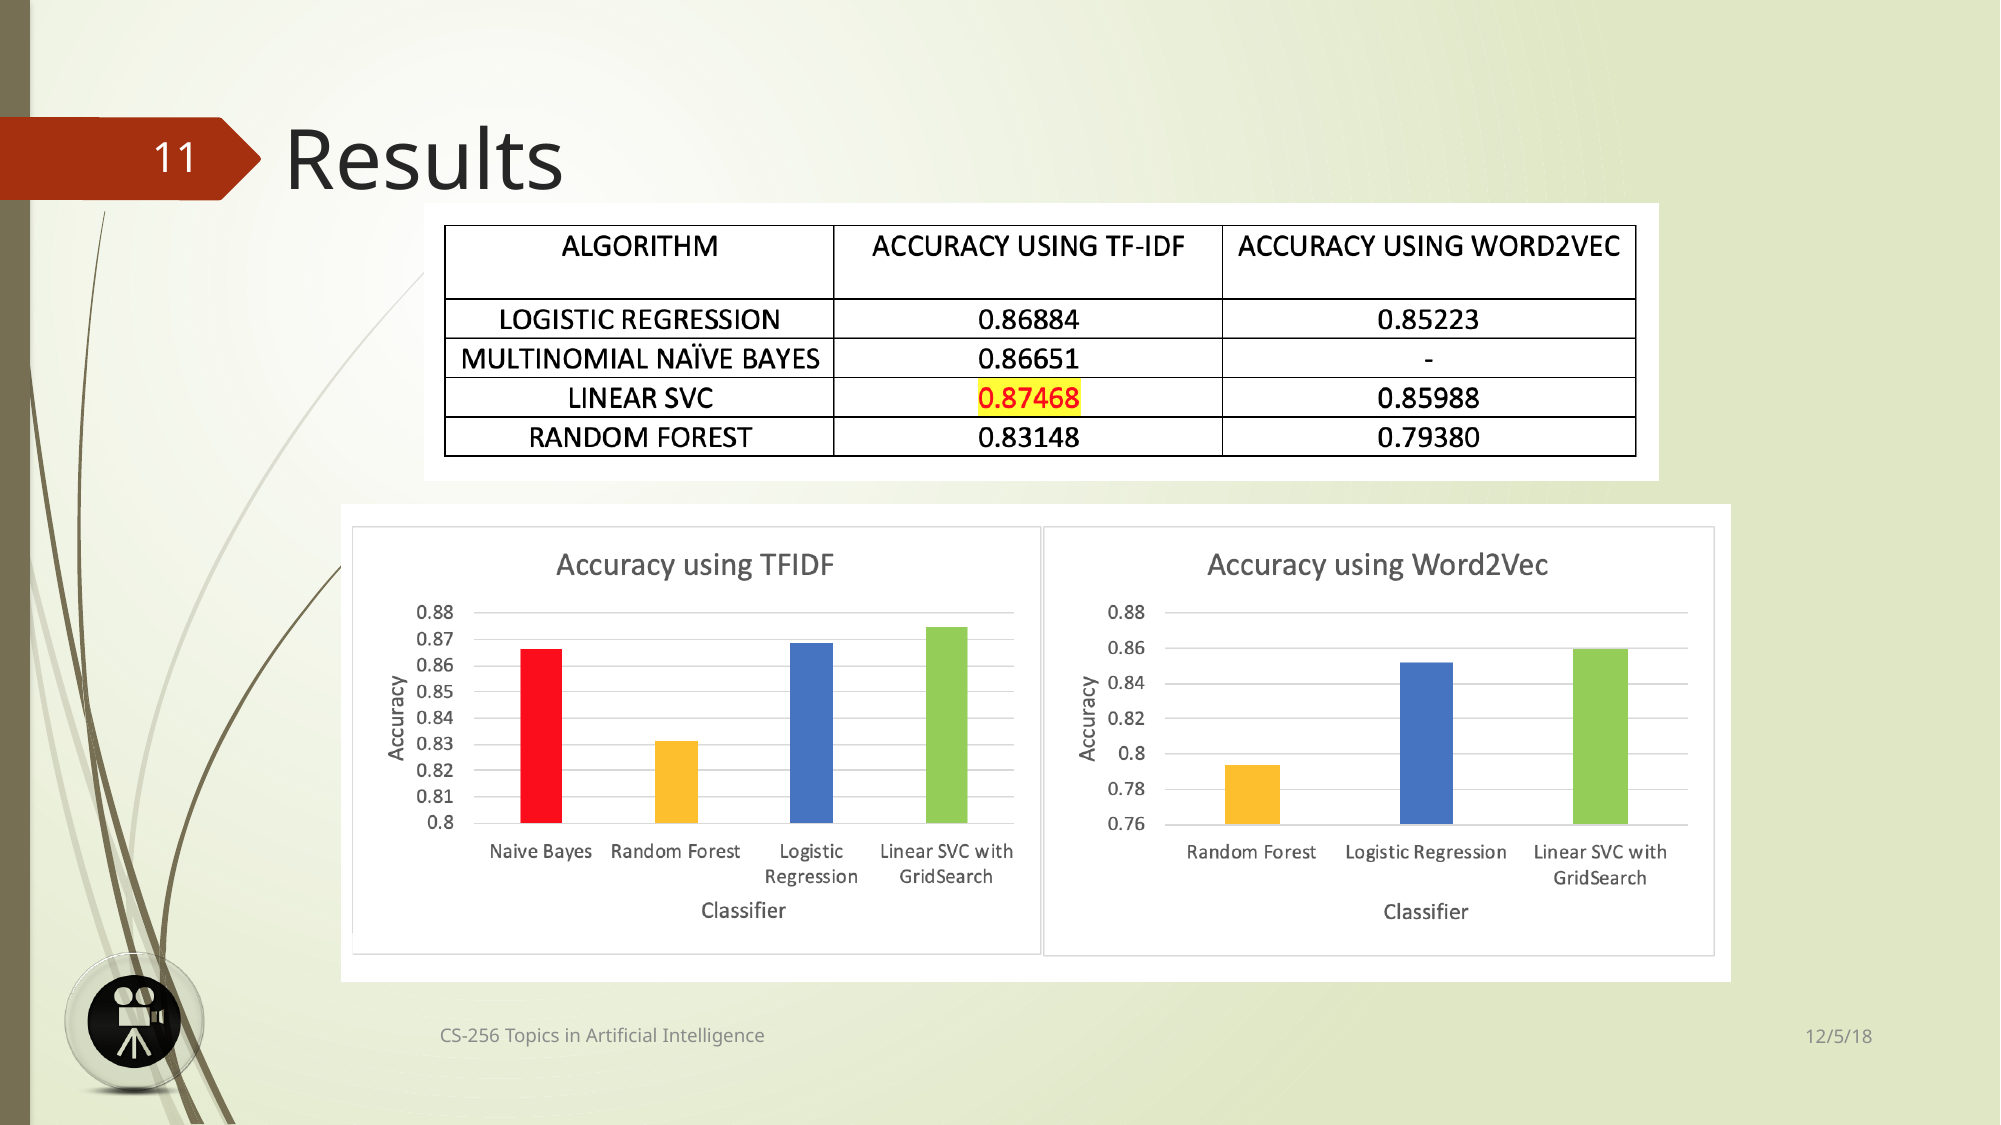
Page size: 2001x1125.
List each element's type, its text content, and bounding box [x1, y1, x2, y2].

picture [55, 942, 213, 1100]
slide_number 11 [87, 129, 216, 190]
picture [341, 504, 1732, 982]
footer CS-256 Topics in Artificial Intelligence [424, 1006, 1675, 1067]
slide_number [1699, 1005, 1888, 1067]
picture [424, 203, 1659, 482]
title Results [269, 98, 1731, 309]
